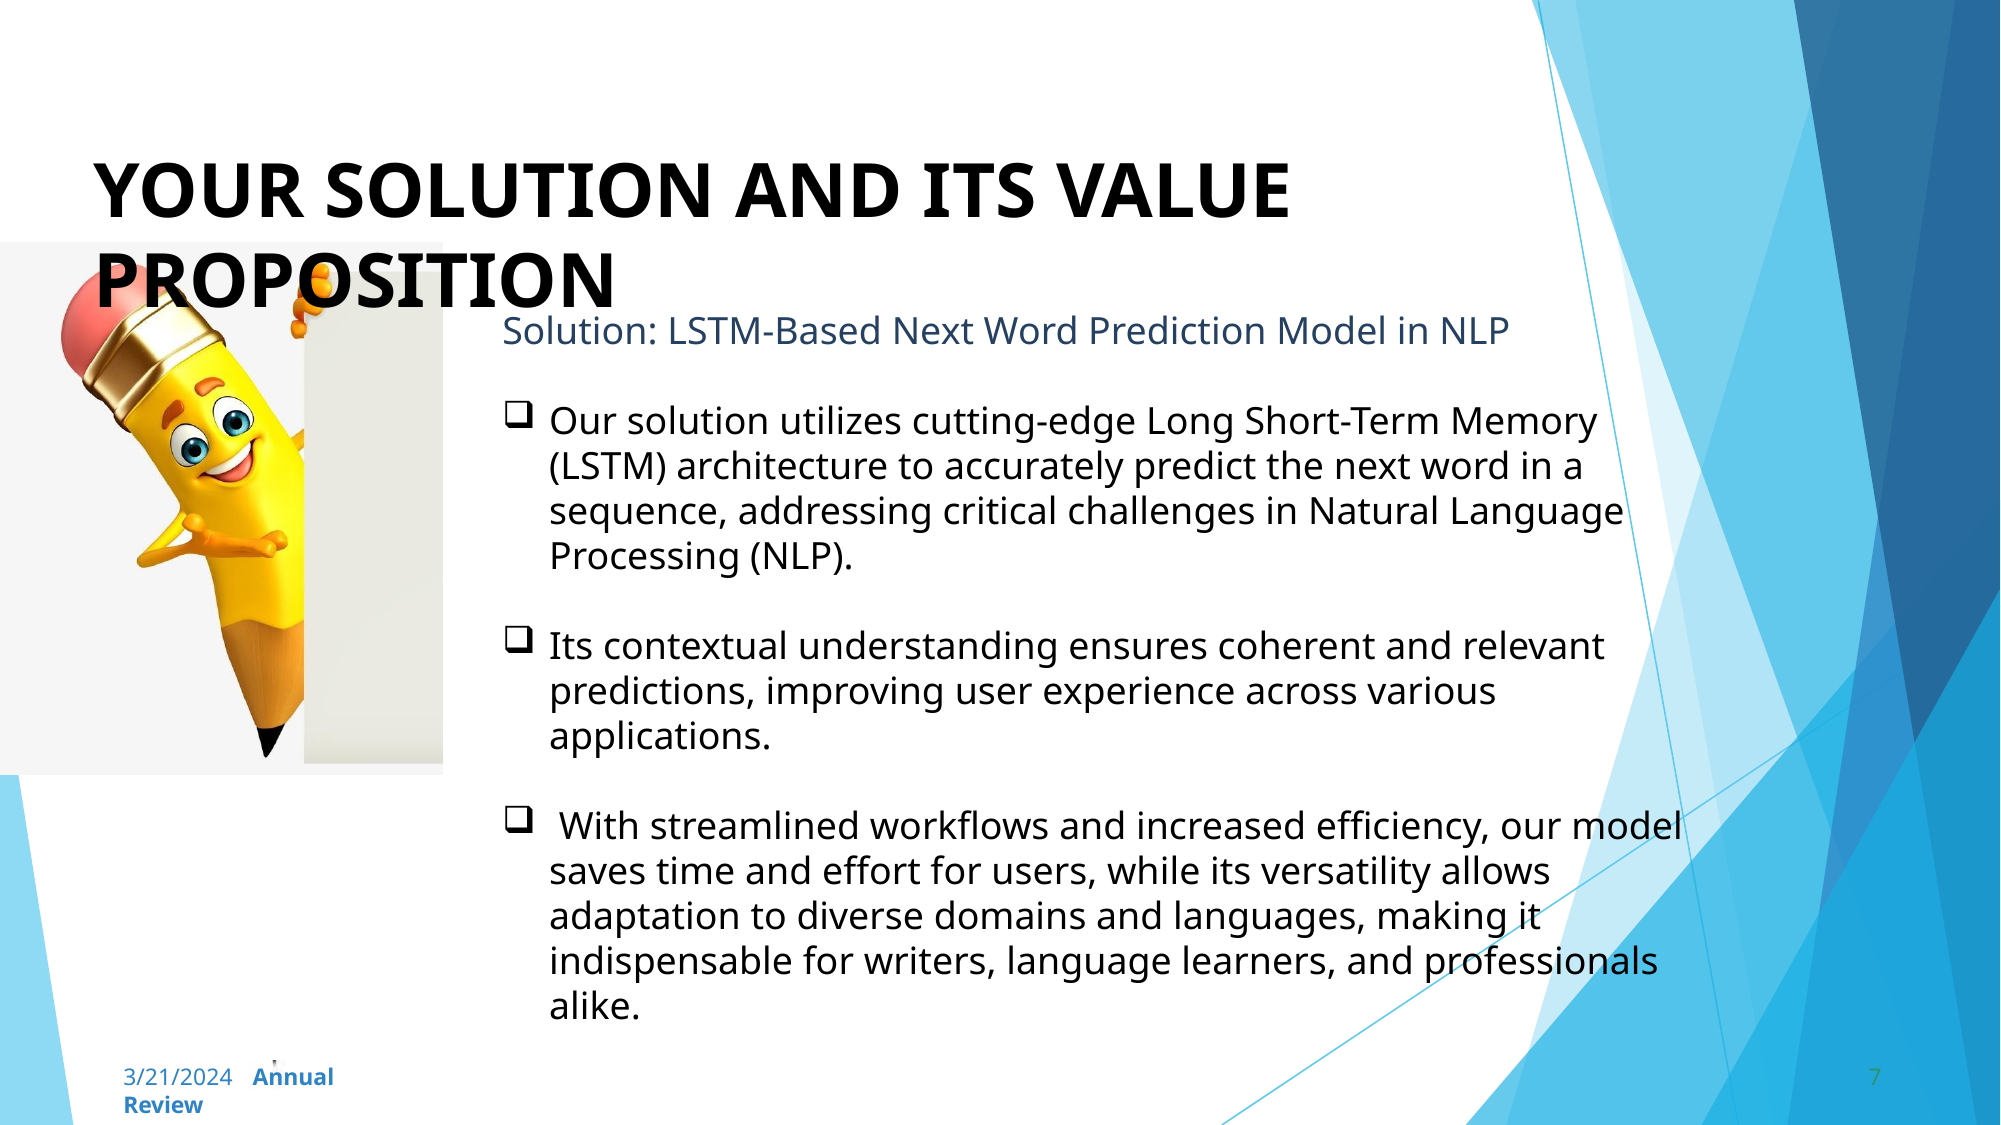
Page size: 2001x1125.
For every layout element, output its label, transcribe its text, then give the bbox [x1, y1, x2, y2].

slide_number 7 [1849, 1061, 1890, 1125]
picture [0, 241, 443, 776]
title YOUR SOLUTION AND ITS VALUE PROPOSITION [91, 63, 1694, 331]
text_box Solution: LSTM-Based Next Word Prediction Model in NLP Our solution utilizes cutting-edge Long Short-Term Memory (LSTM) architecture to accurately predict the next word in a sequence, addressing critical challenges in Natural Language Processing (NLP). Its contextual understanding ensures coherent and relevant predictions, improving user experience across various applications. With streamlined workflows and increased efficiency, our model saves time and effort for users, while its versatility allows adaptation to diverse domains and languages, making it indispensable for writers, language learners, and professionals alike. [487, 299, 1700, 1035]
picture [110, 1060, 463, 1094]
text_box 3/21/2024 Annual Review [121, 1103, 417, 1118]
